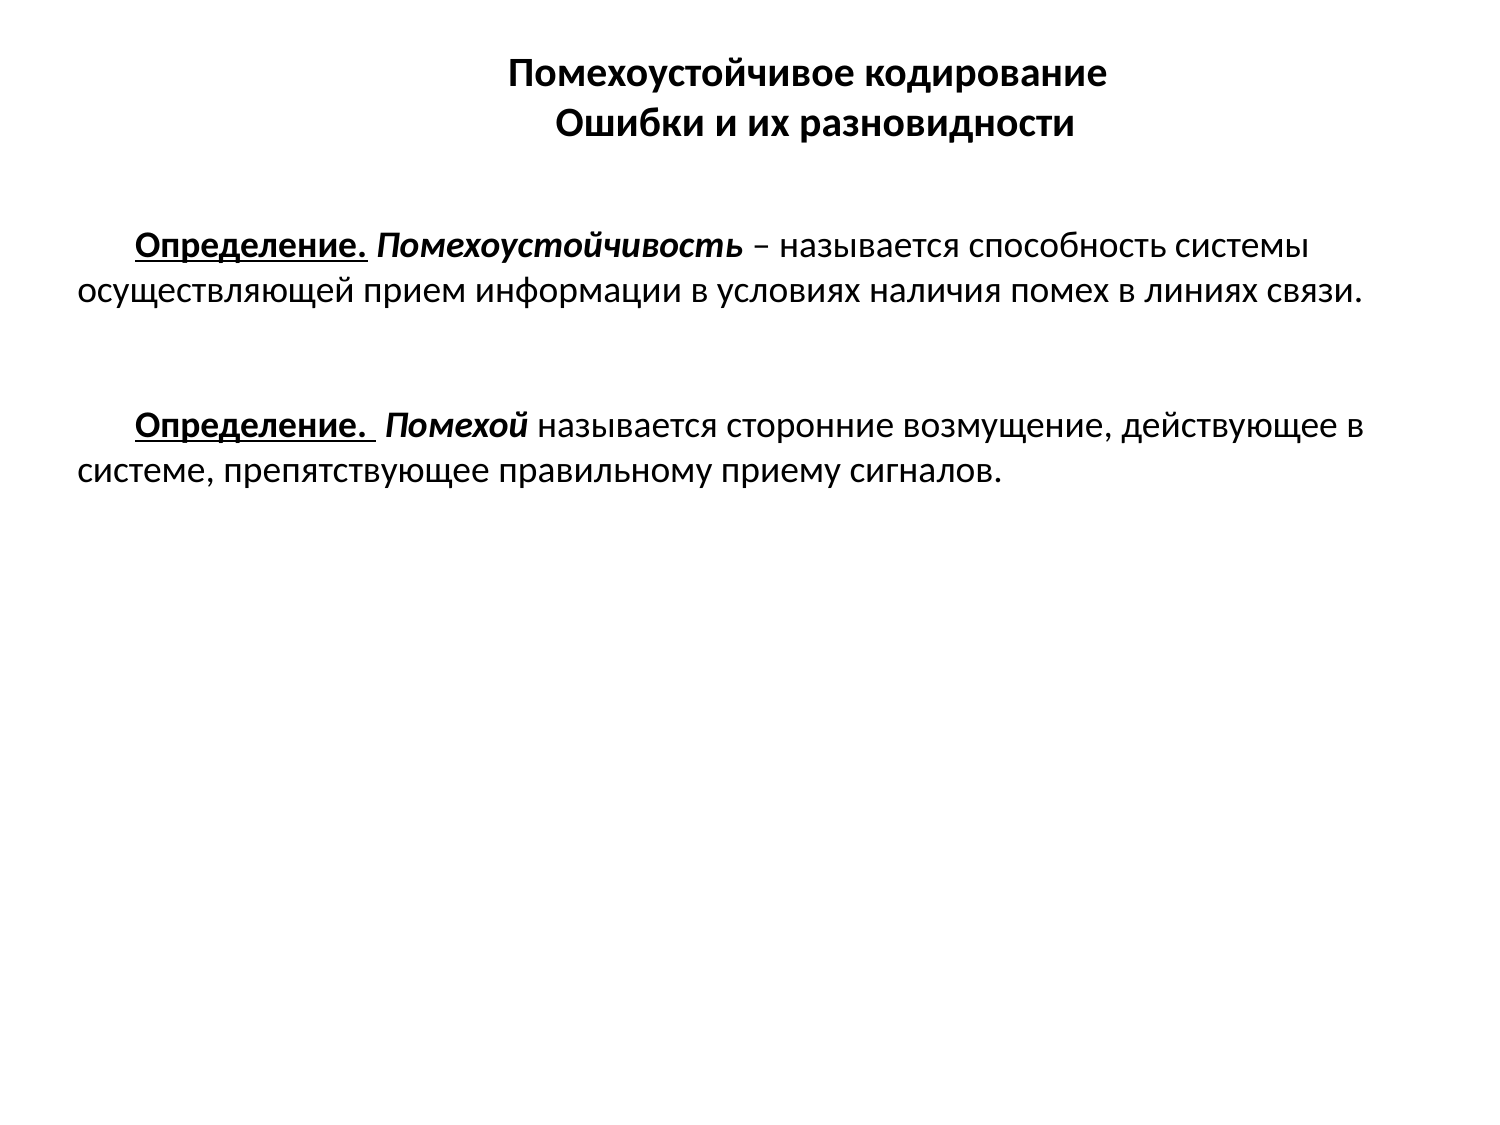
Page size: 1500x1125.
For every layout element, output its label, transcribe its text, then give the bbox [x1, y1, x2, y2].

text_box Помехоустойчивое кодирование Ошибки и их разновидности [493, 37, 1123, 153]
text_box Определение. Помехоустойчивость – называется способность системы осуществляющей прием информации в условиях наличия помех в линиях связи. Определение. Помехой называется сторонние возмущение, действующее в системе, препятствующее правильному приему сигналов. [62, 212, 1438, 498]
